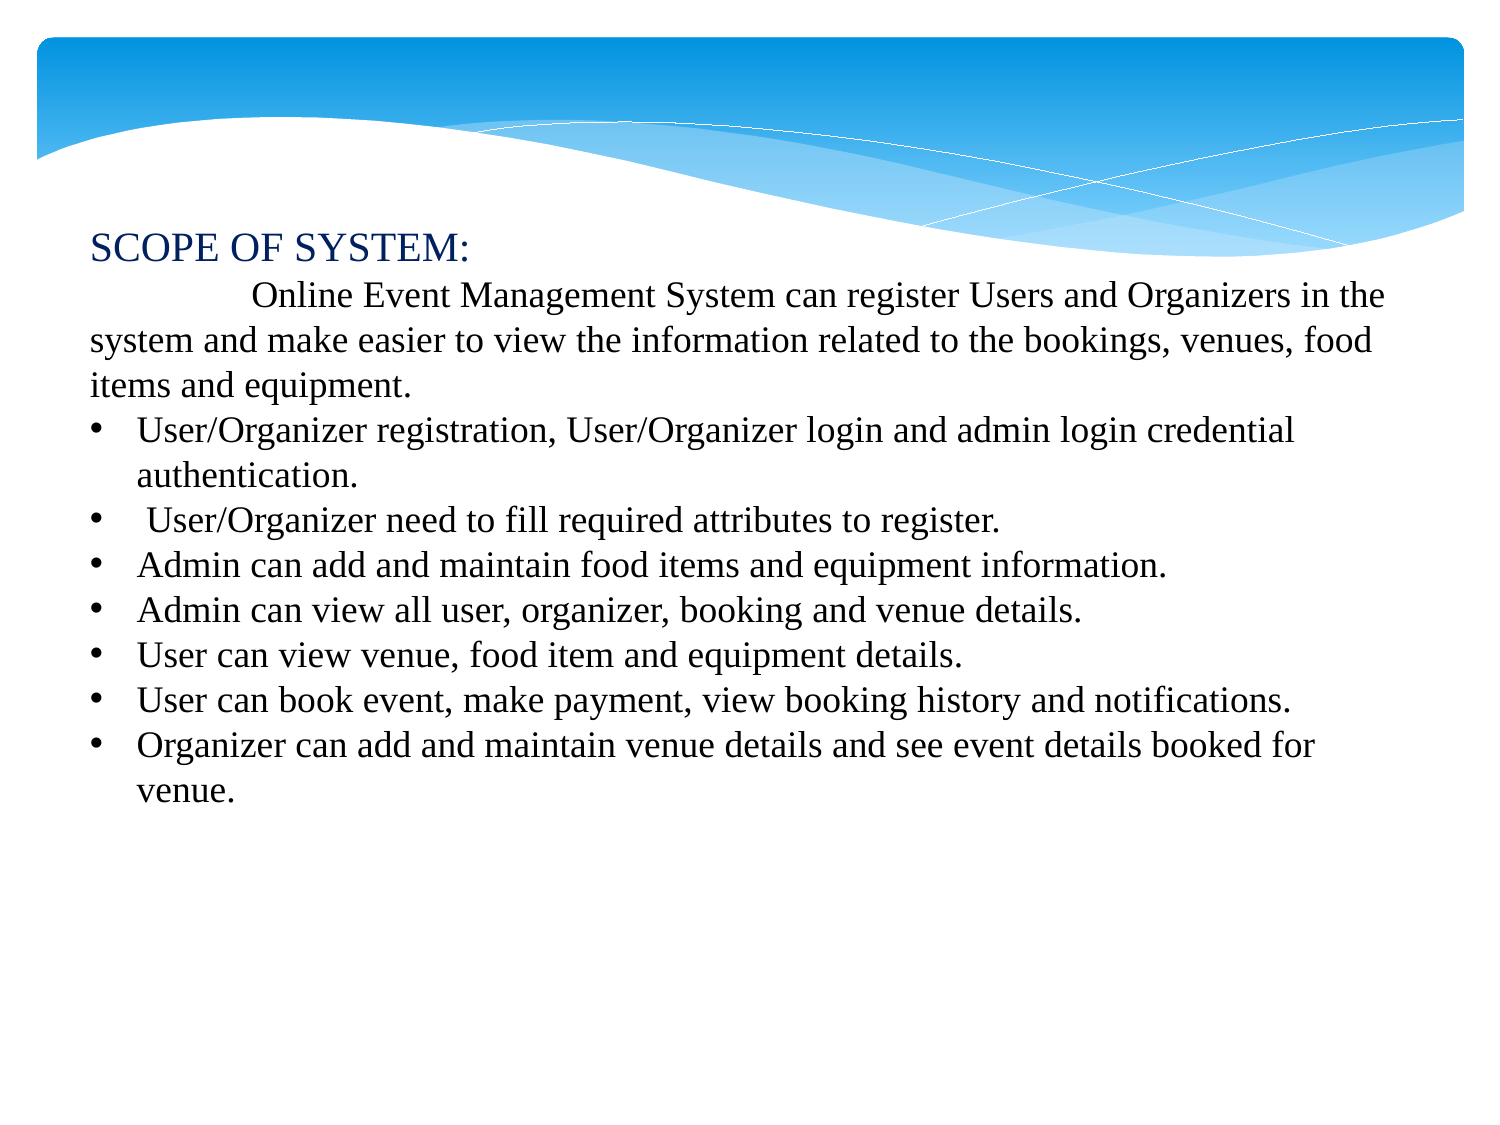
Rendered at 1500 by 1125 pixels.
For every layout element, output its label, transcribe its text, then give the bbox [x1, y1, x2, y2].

text_box SCOPE OF SYSTEM: Online Event Management System can register Users and Organizers in the system and make easier to view the information related to the bookings, venues, food items and equipment. User/Organizer registration, User/Organizer login and admin login credential authentication. User/Organizer need to fill required attributes to register. Admin can add and maintain food items and equipment information. Admin can view all user, organizer, booking and venue details. User can view venue, food item and equipment details. User can book event, make payment, view booking history and notifications. Organizer can add and maintain venue details and see event details booked for venue. [74, 212, 1425, 863]
